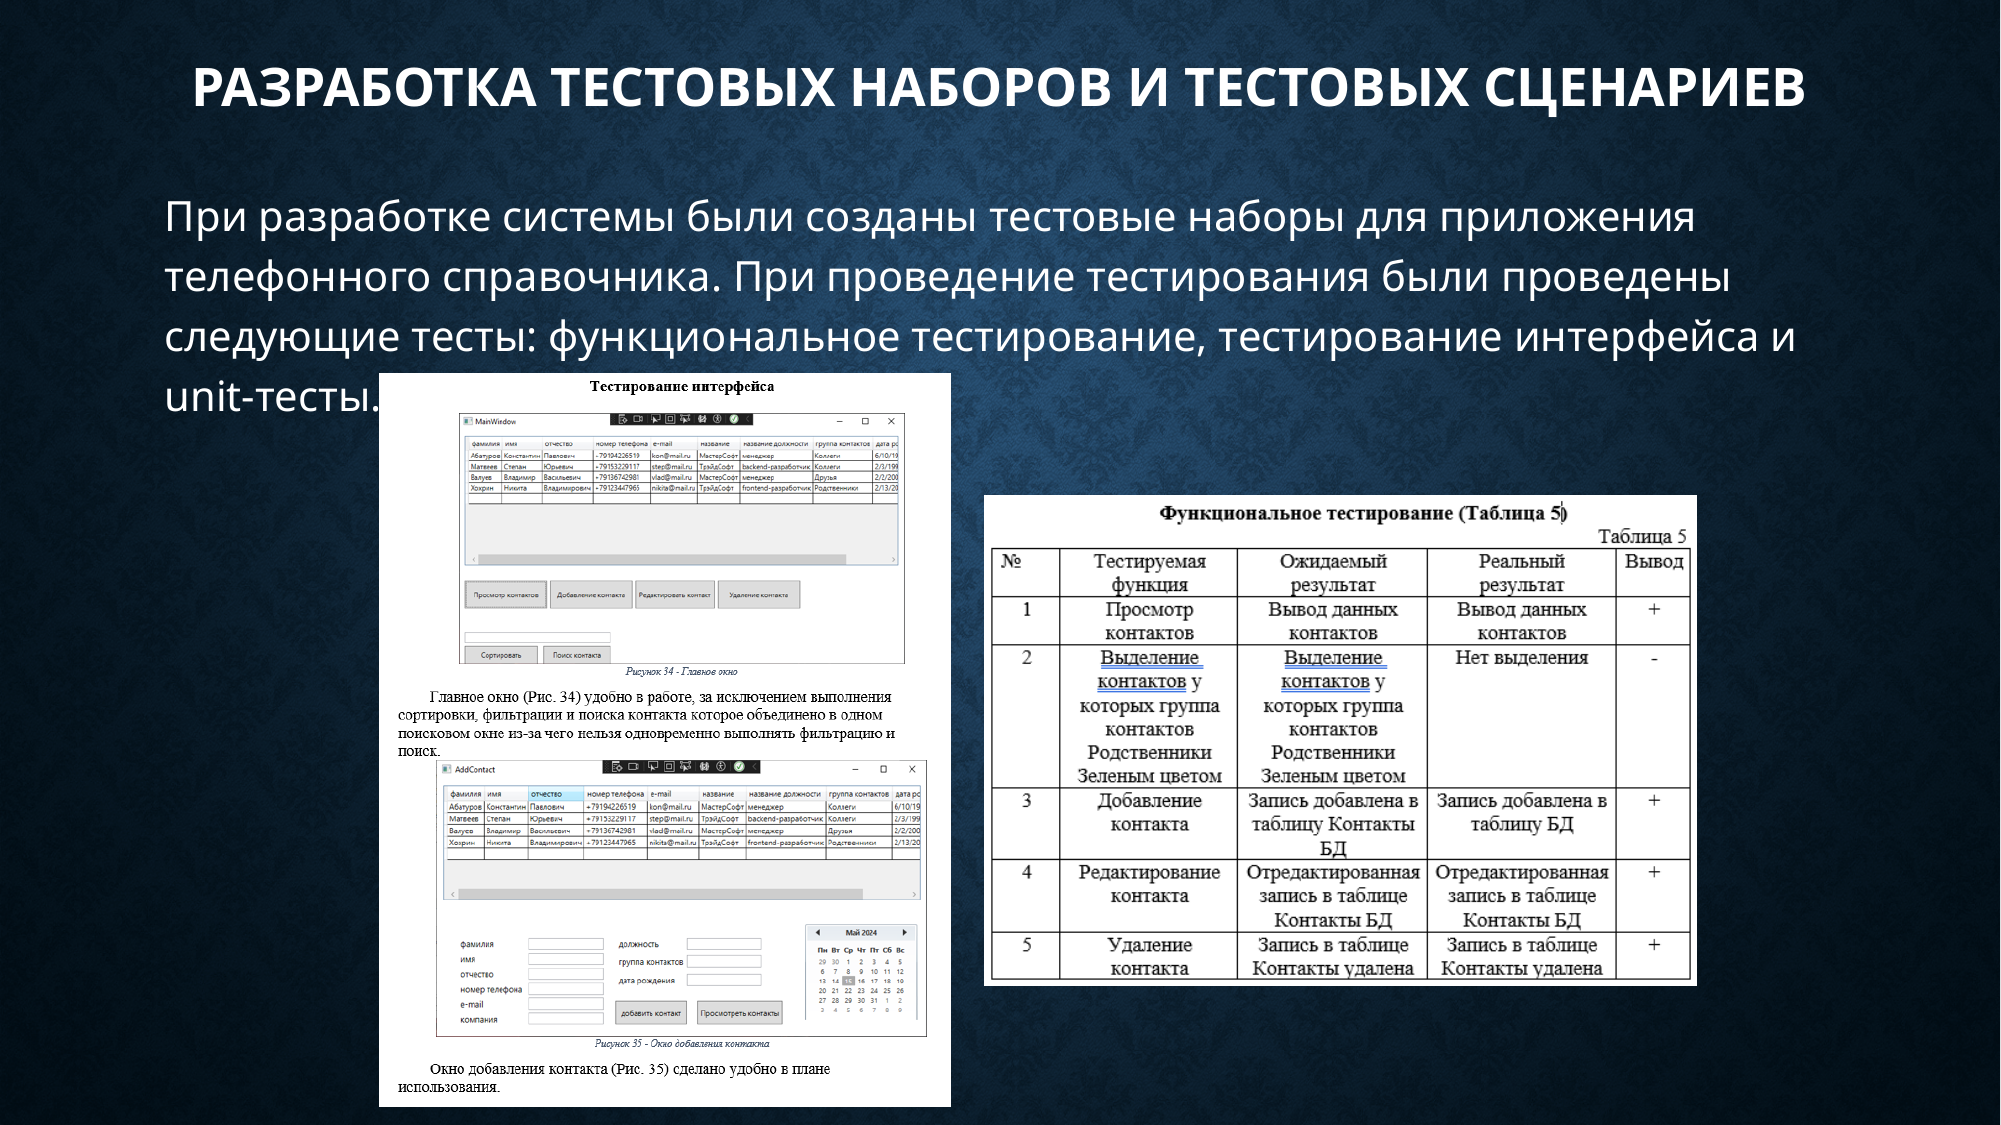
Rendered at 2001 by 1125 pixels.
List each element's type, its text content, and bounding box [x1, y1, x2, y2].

title Разработка тестовых наборов и тестовых сценариев [149, 29, 1849, 150]
picture [983, 494, 1697, 986]
picture [378, 373, 952, 1108]
list При разработке системы были созданы тестовые наборы для приложения телефонного справочника. При проведение тестирования были проведены следующие тесты: функциональное тестирование, тестирование интерфейса и unit-тесты. [149, 172, 1849, 1055]
